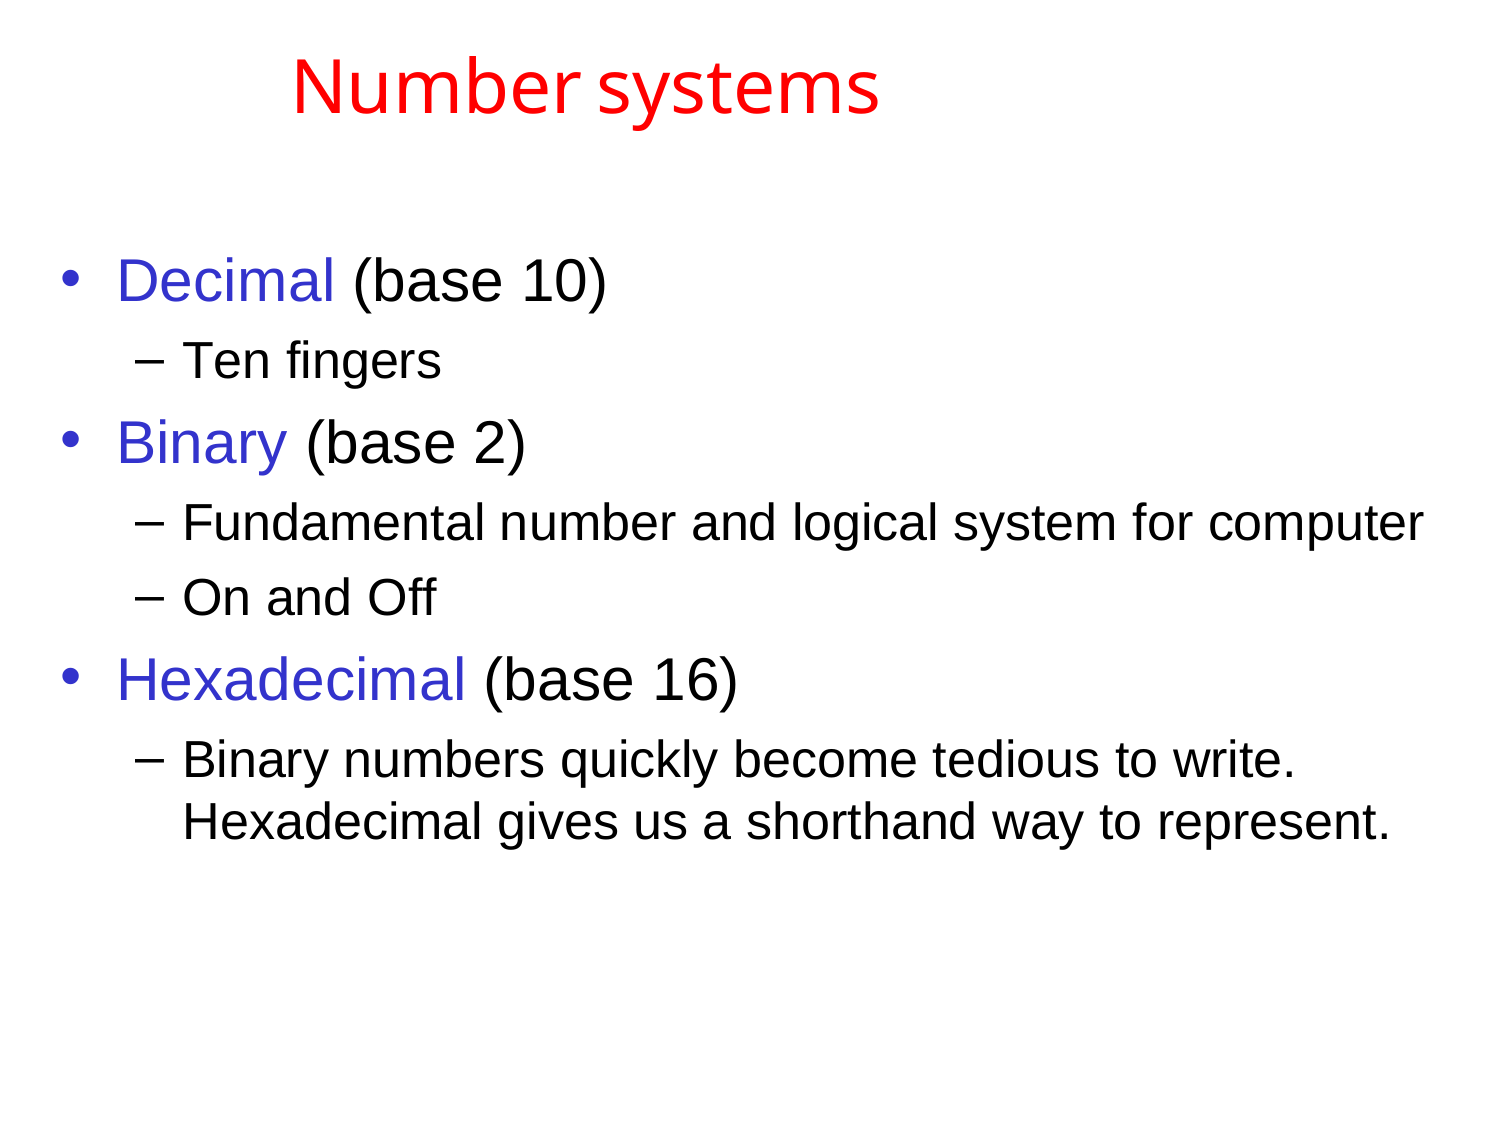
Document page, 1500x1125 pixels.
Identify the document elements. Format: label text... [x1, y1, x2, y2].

title Number systems [287, 0, 897, 178]
text_box Decimal (base 10) Ten fingers Binary (base 2) Fundamental number and logical system for computer On and Off Hexadecimal (base 16) Binary numbers quickly become tedious to write. Hexadecimal gives us a shorthand way to represent. [57, 241, 1430, 851]
